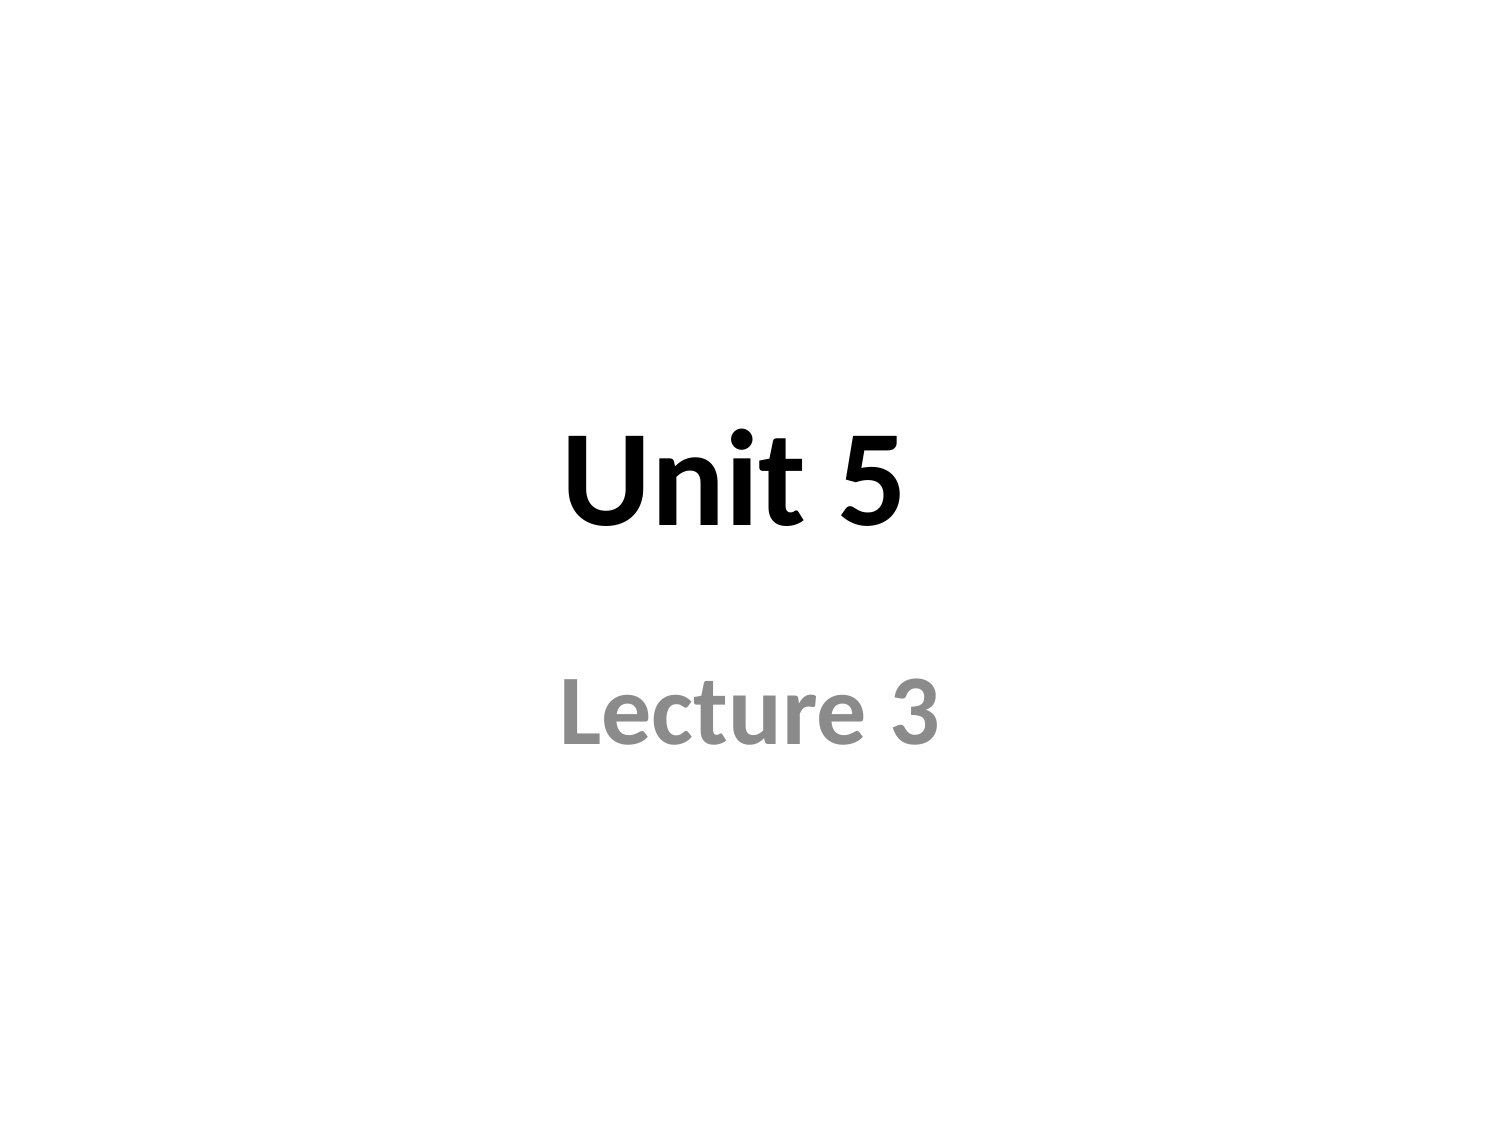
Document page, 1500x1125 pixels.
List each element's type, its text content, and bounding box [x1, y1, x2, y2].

subtitle Lecture 3 [225, 637, 1275, 925]
title Unit 5 [112, 349, 1388, 591]
